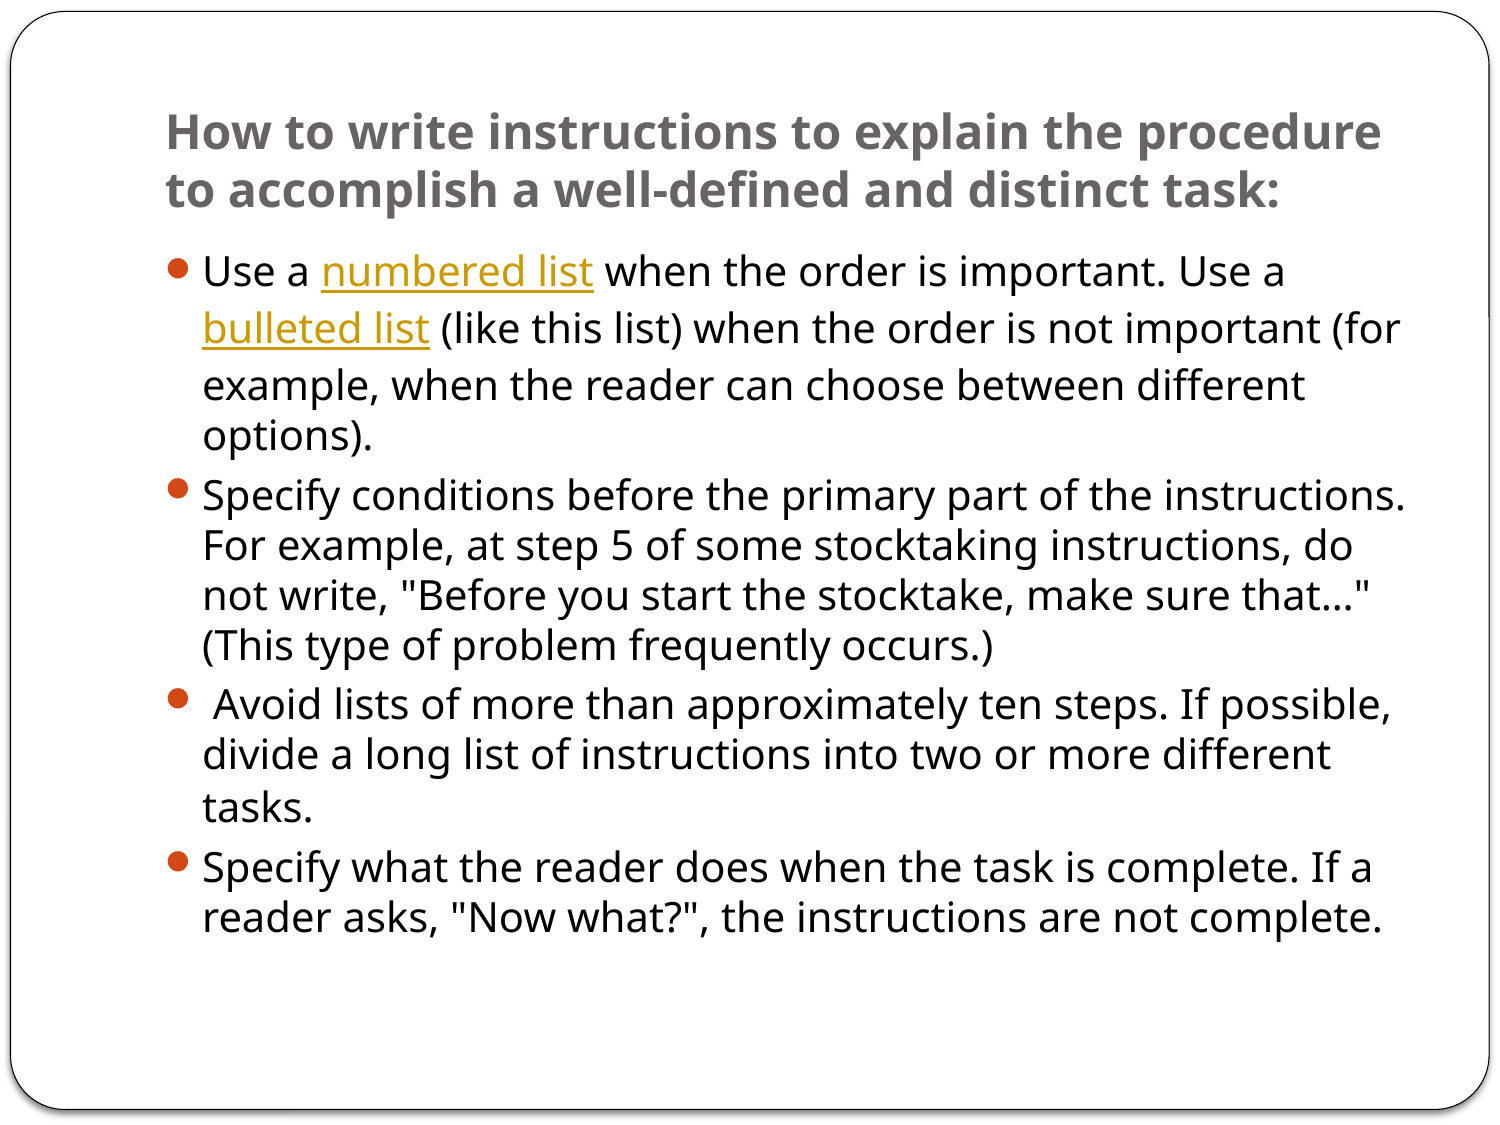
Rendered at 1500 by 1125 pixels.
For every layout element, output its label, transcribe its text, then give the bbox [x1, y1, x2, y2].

title How to write instructions to explain the procedure to accomplish a well-defined and distinct task: [150, 45, 1425, 233]
list Use a numbered list when the order is important. Use a bulleted list (like this list) when the order is not important (for example, when the reader can choose between different options). Specify conditions before the primary part of the instructions. For example, at step 5 of some stocktaking instructions, do not write, "Before you start the stocktake, make sure that…" (This type of problem frequently occurs.) Avoid lists of more than approximately ten steps. If possible, divide a long list of instructions into two or more different tasks. Specify what the reader does when the task is complete. If a reader asks, "Now what?", the instructions are not complete. [150, 237, 1425, 988]
